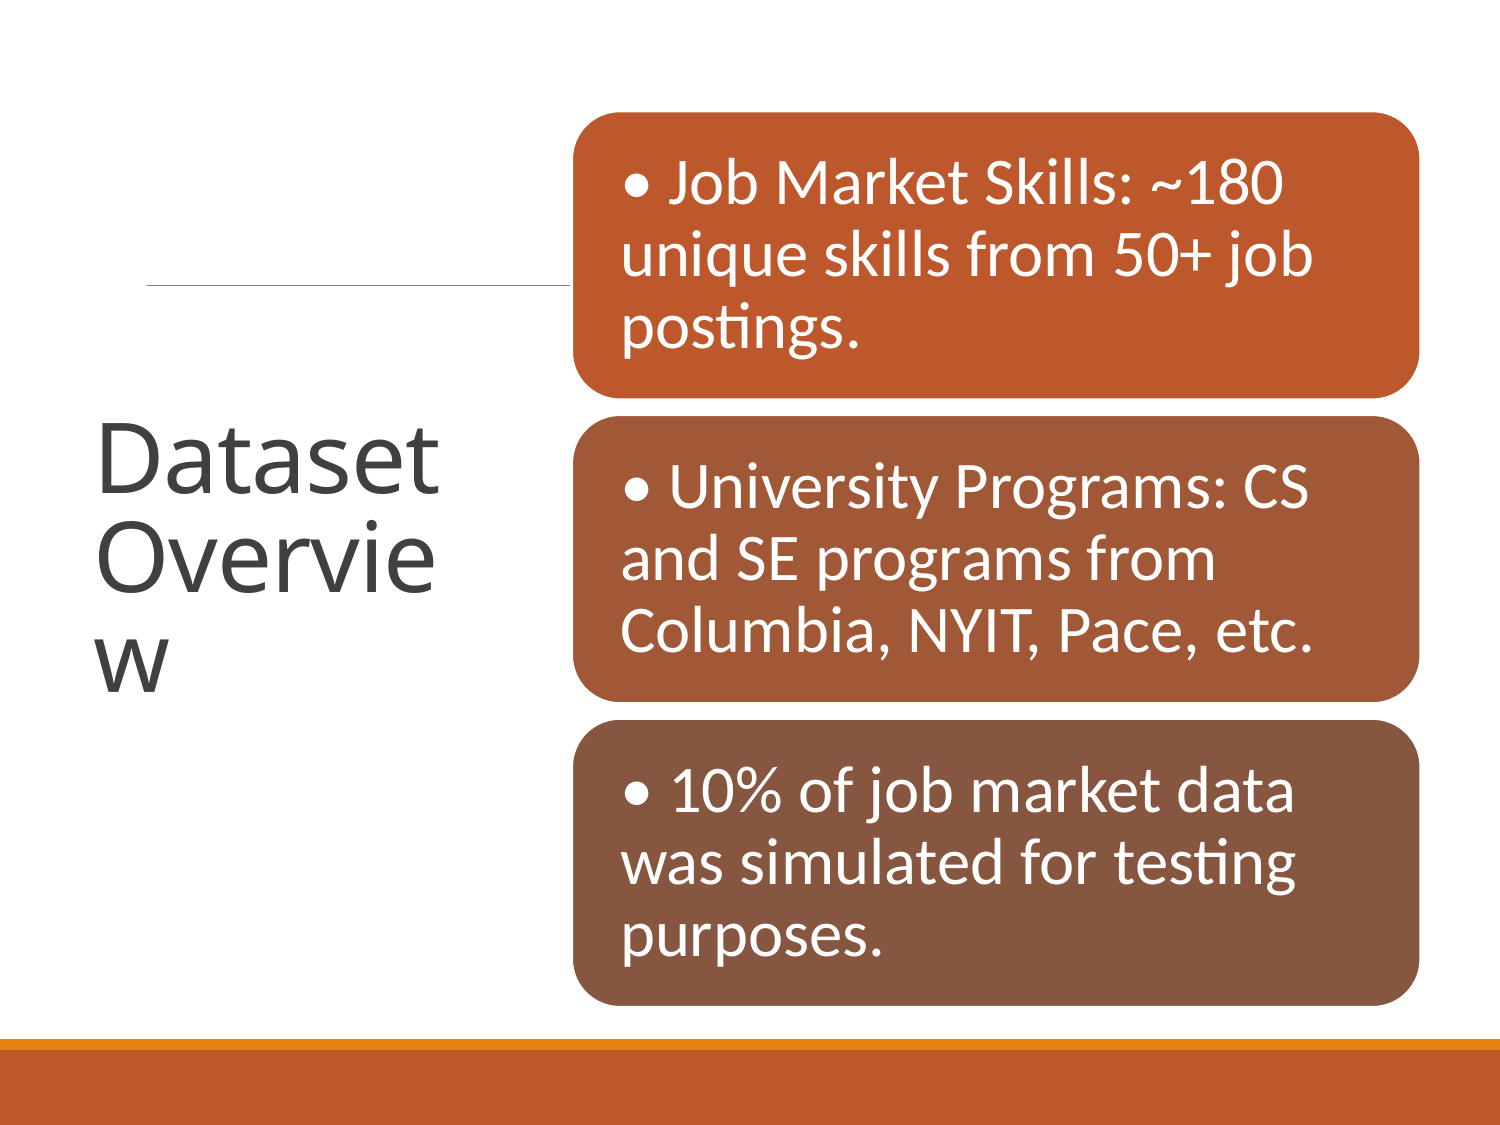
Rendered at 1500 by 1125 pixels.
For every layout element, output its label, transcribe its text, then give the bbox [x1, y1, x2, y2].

title Dataset Overview [78, 105, 499, 1021]
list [571, 104, 1422, 1014]
